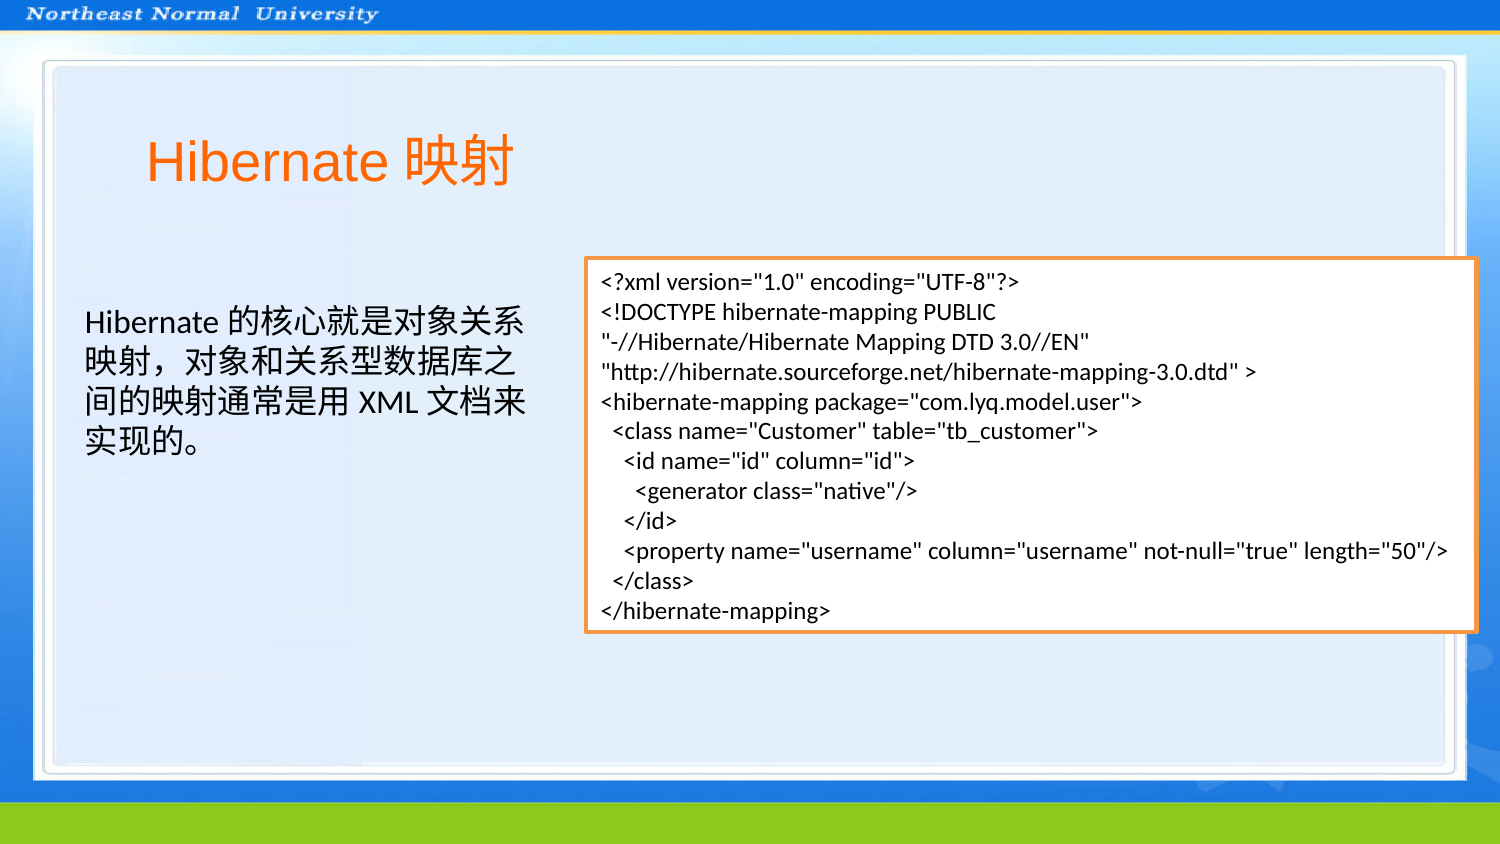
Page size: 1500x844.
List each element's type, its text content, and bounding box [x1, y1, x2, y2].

picture [0, 0, 1500, 844]
text_box Hibernate映射 [134, 100, 1383, 217]
text_box Hibernate的核心就是对象关系映射，对象和关系型数据库之间的映射通常是用XML文档来实现的。 [70, 292, 551, 468]
text_box <?xml version="1.0" encoding="UTF-8"?> <!DOCTYPE hibernate-mapping PUBLIC "-//Hibernate/Hibernate Mapping DTD 3.0//EN" "http://hibernate.sourceforge.net/hibernate-mapping-3.0.dtd" > <hibernate-mapping package="com.lyq.model.user"> <class name="Customer" table="tb_customer"> <id name="id" column="id"> <generator class="native"/> </id> <property name="username" column="username" not-null="true" length="50"/> </class> </hibernate-mapping> [584, 256, 1479, 634]
